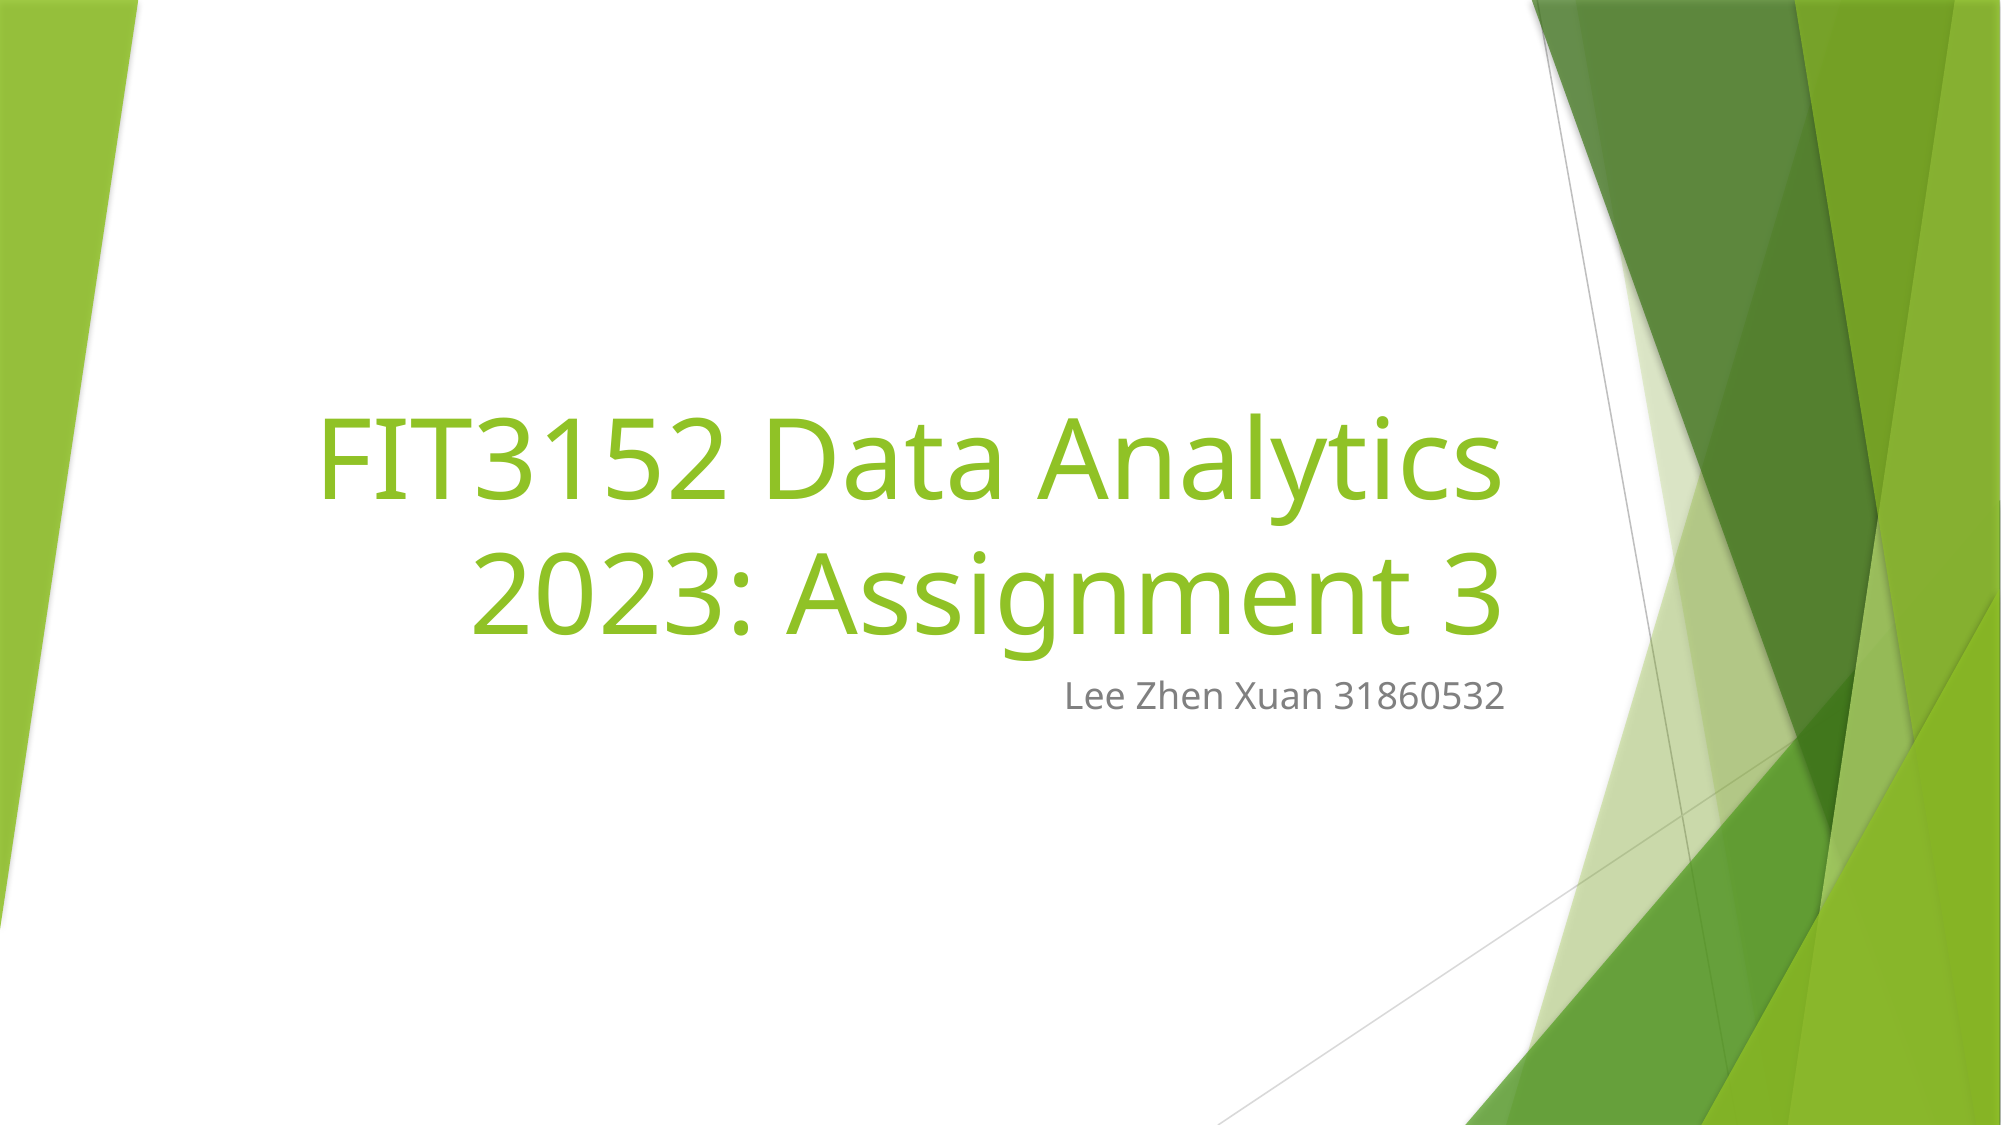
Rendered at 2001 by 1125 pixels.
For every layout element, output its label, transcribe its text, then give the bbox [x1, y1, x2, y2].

subtitle Lee Zhen Xuan 31860532 [247, 664, 1522, 845]
title FIT3152 Data Analytics 2023: Assignment 3 [247, 394, 1522, 664]
